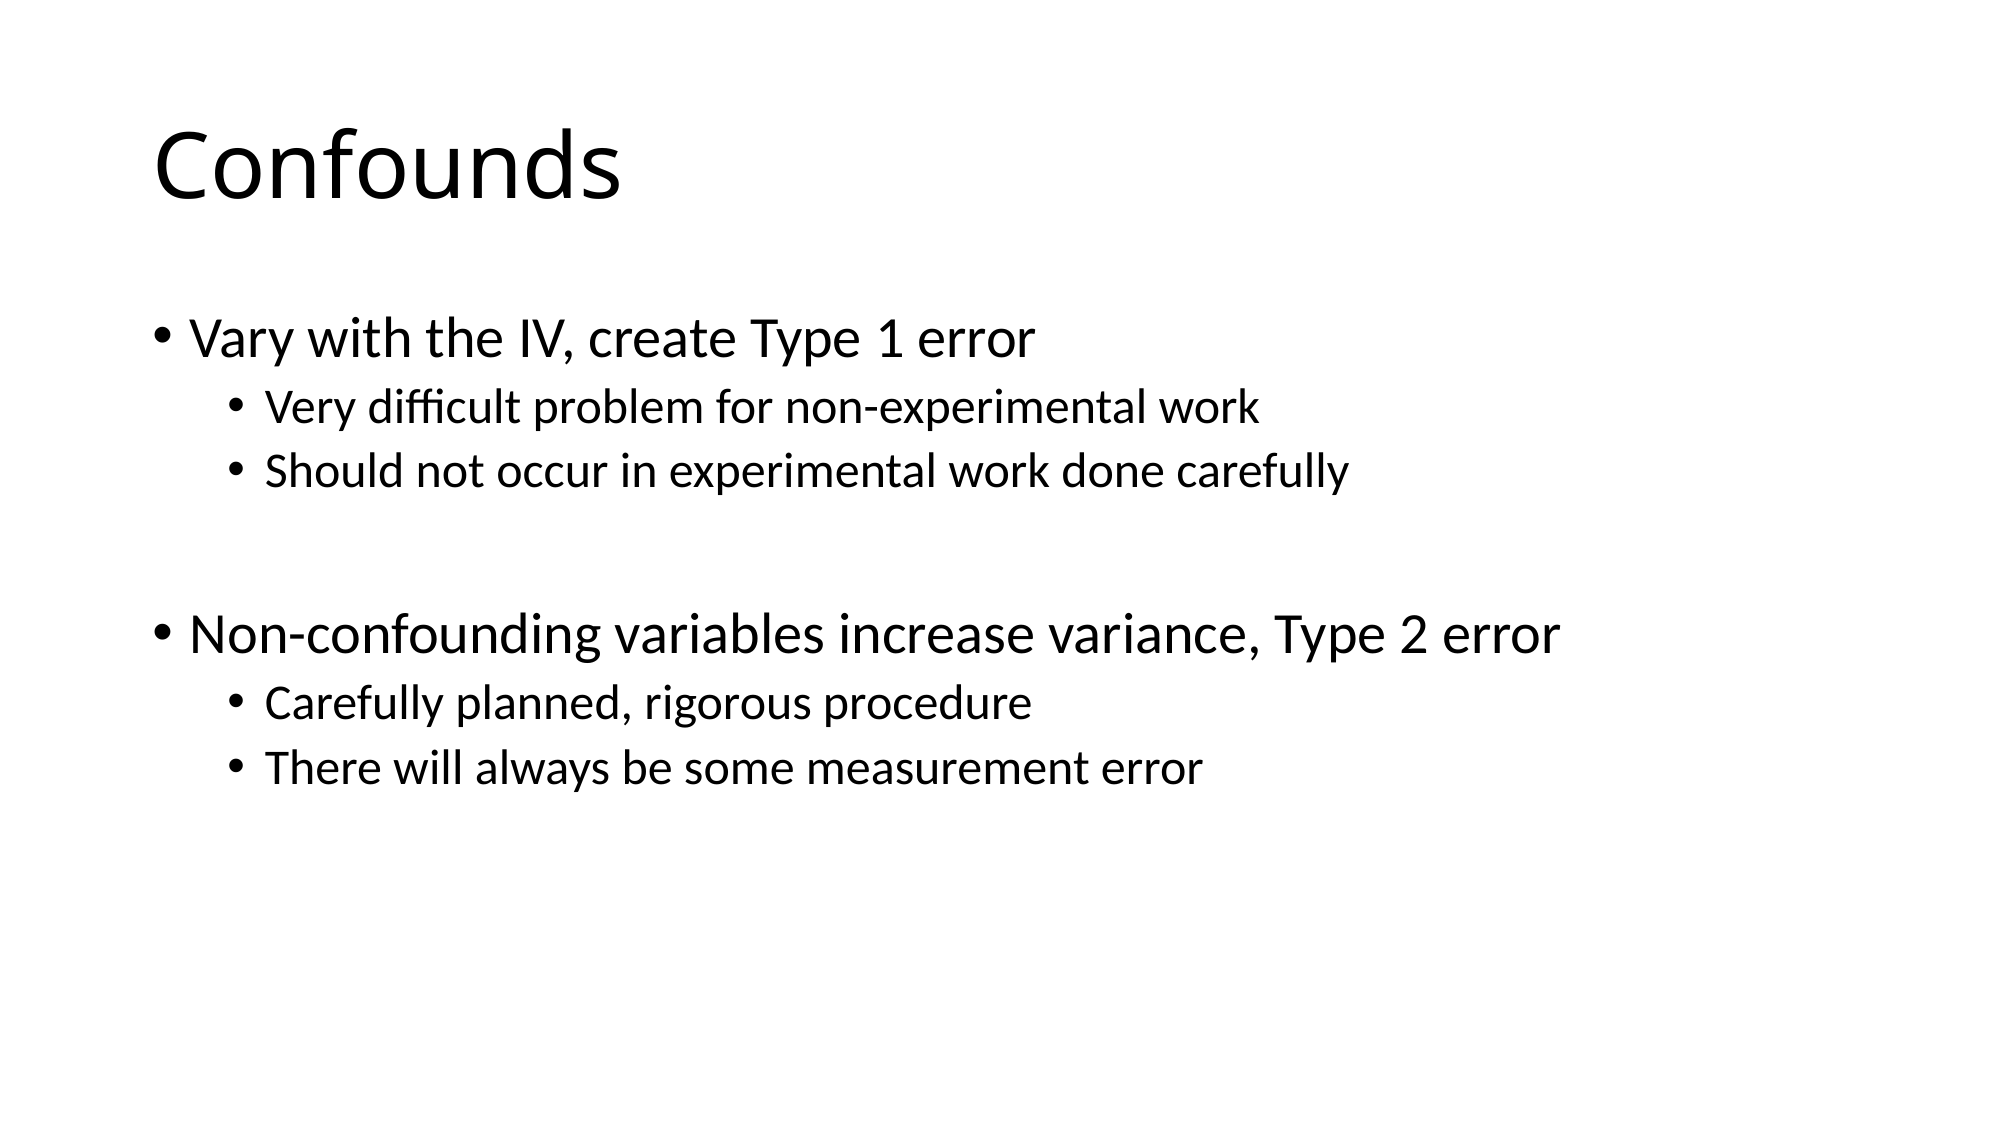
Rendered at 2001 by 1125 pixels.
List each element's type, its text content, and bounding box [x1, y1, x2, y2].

list Vary with the IV, create Type 1 error Very difficult problem for non-experimental work Should not occur in experimental work done carefully Non-confounding variables increase variance, Type 2 error Carefully planned, rigorous procedure There will always be some measurement error [137, 299, 1863, 1014]
title Confounds [137, 59, 1863, 278]
